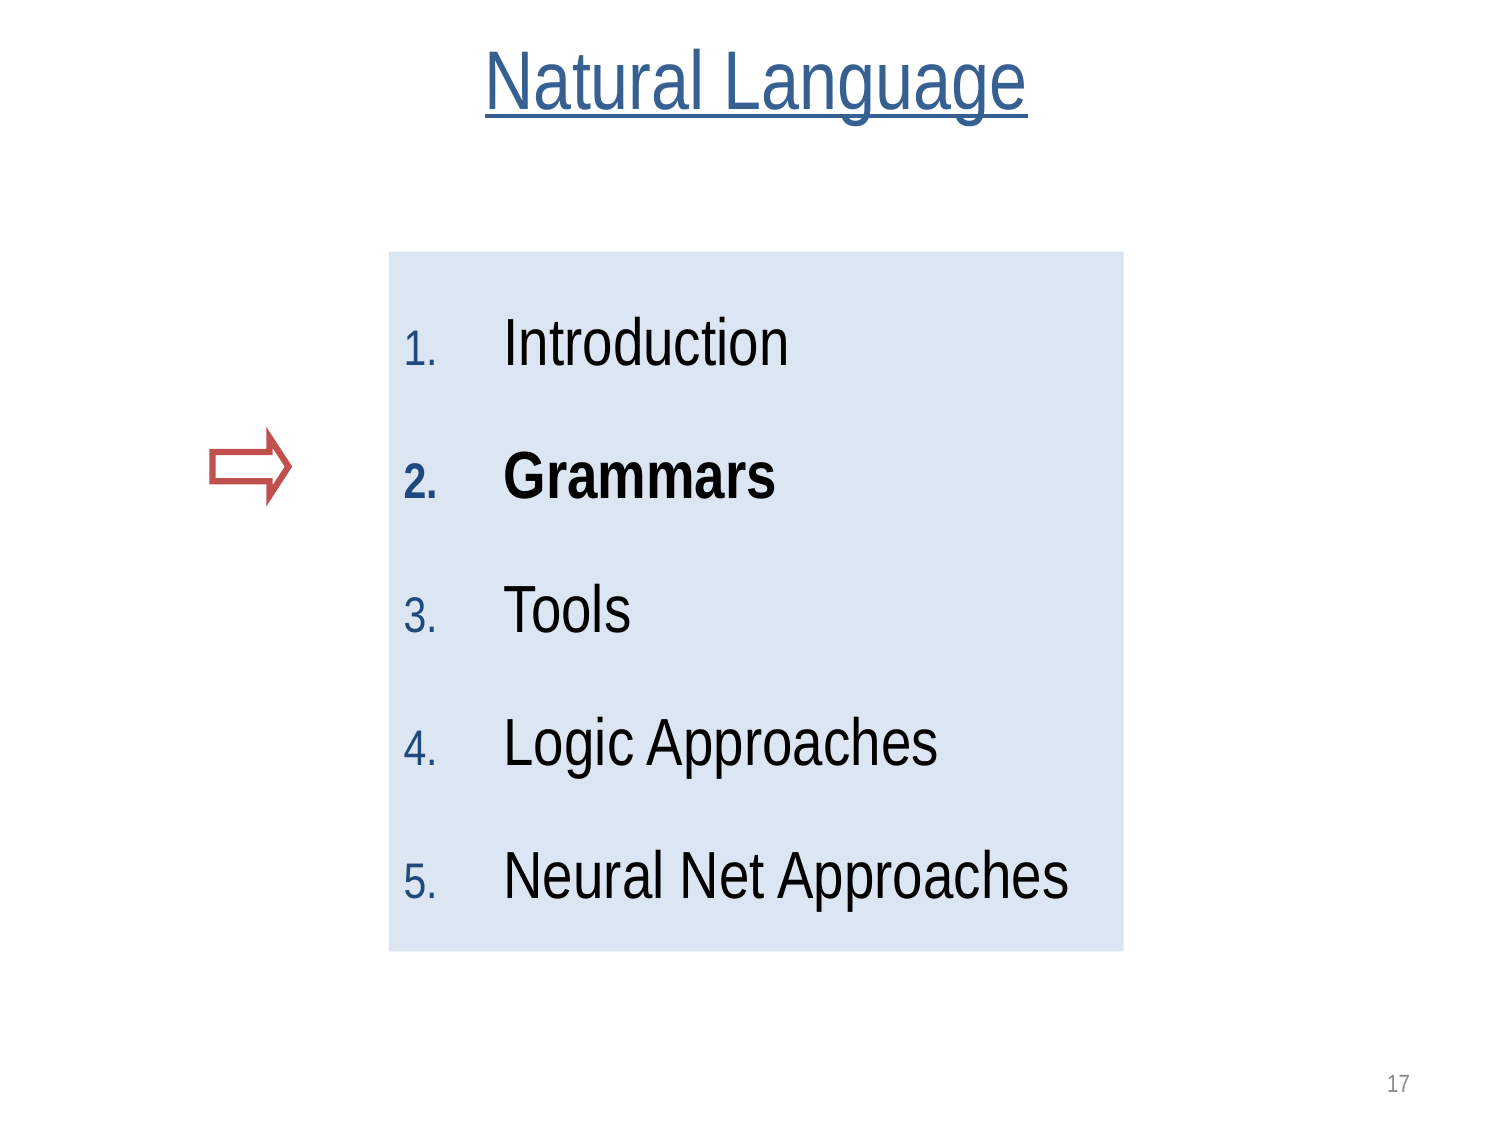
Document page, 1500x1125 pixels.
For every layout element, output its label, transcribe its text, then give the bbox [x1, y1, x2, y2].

text_box Introduction Grammars Tools Logic Approaches Neural Net Approaches [388, 251, 1124, 952]
slide_number 17 [1074, 1062, 1425, 1103]
title Natural Language [24, 17, 1488, 134]
text_box [212, 437, 289, 496]
